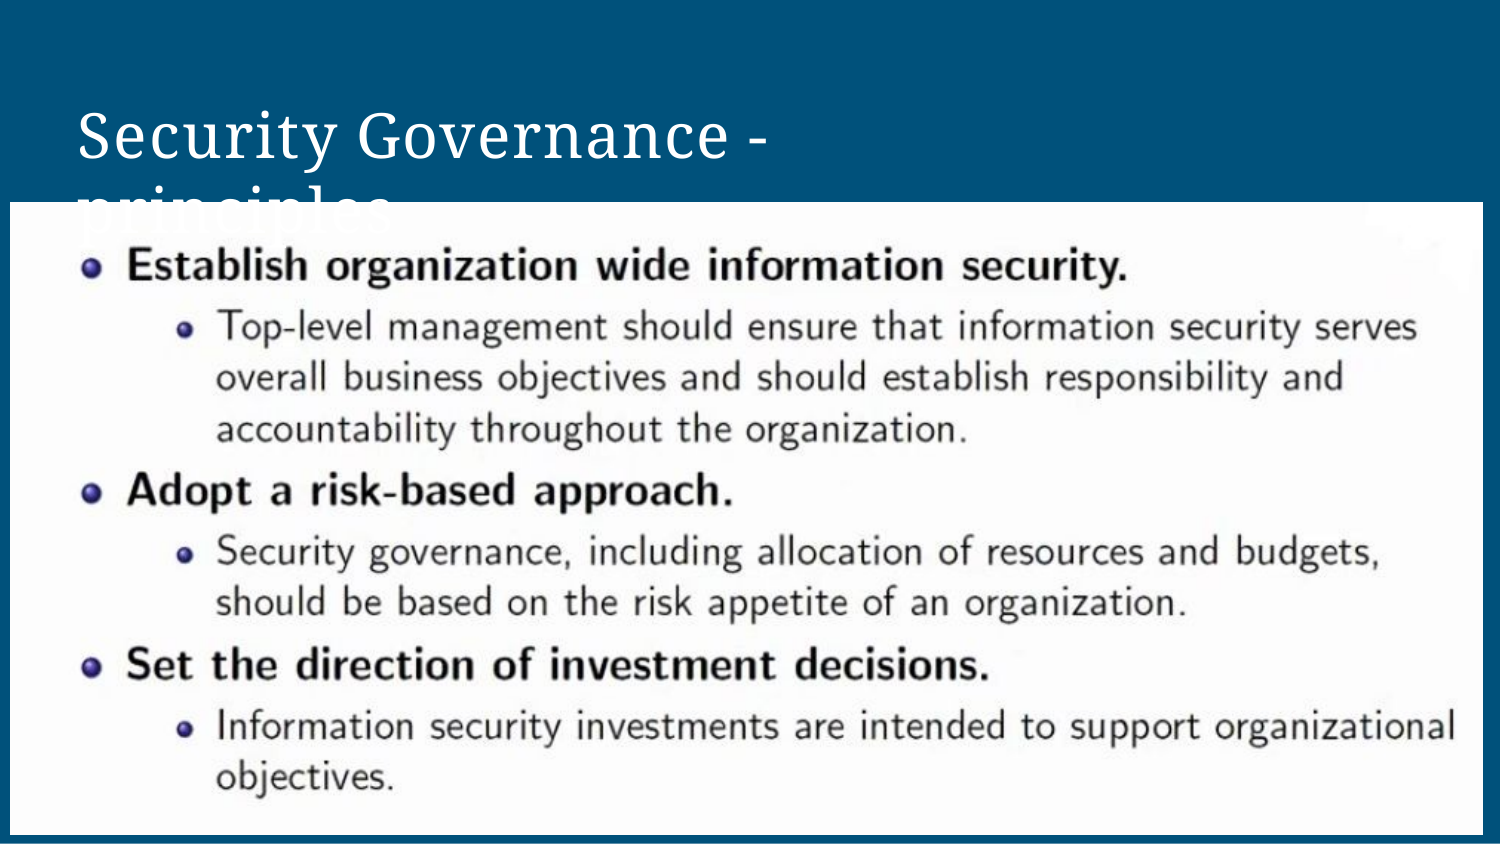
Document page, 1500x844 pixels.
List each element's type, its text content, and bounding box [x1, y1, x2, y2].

title Security Governance -principles [75, 94, 1026, 201]
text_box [10, 202, 1484, 835]
